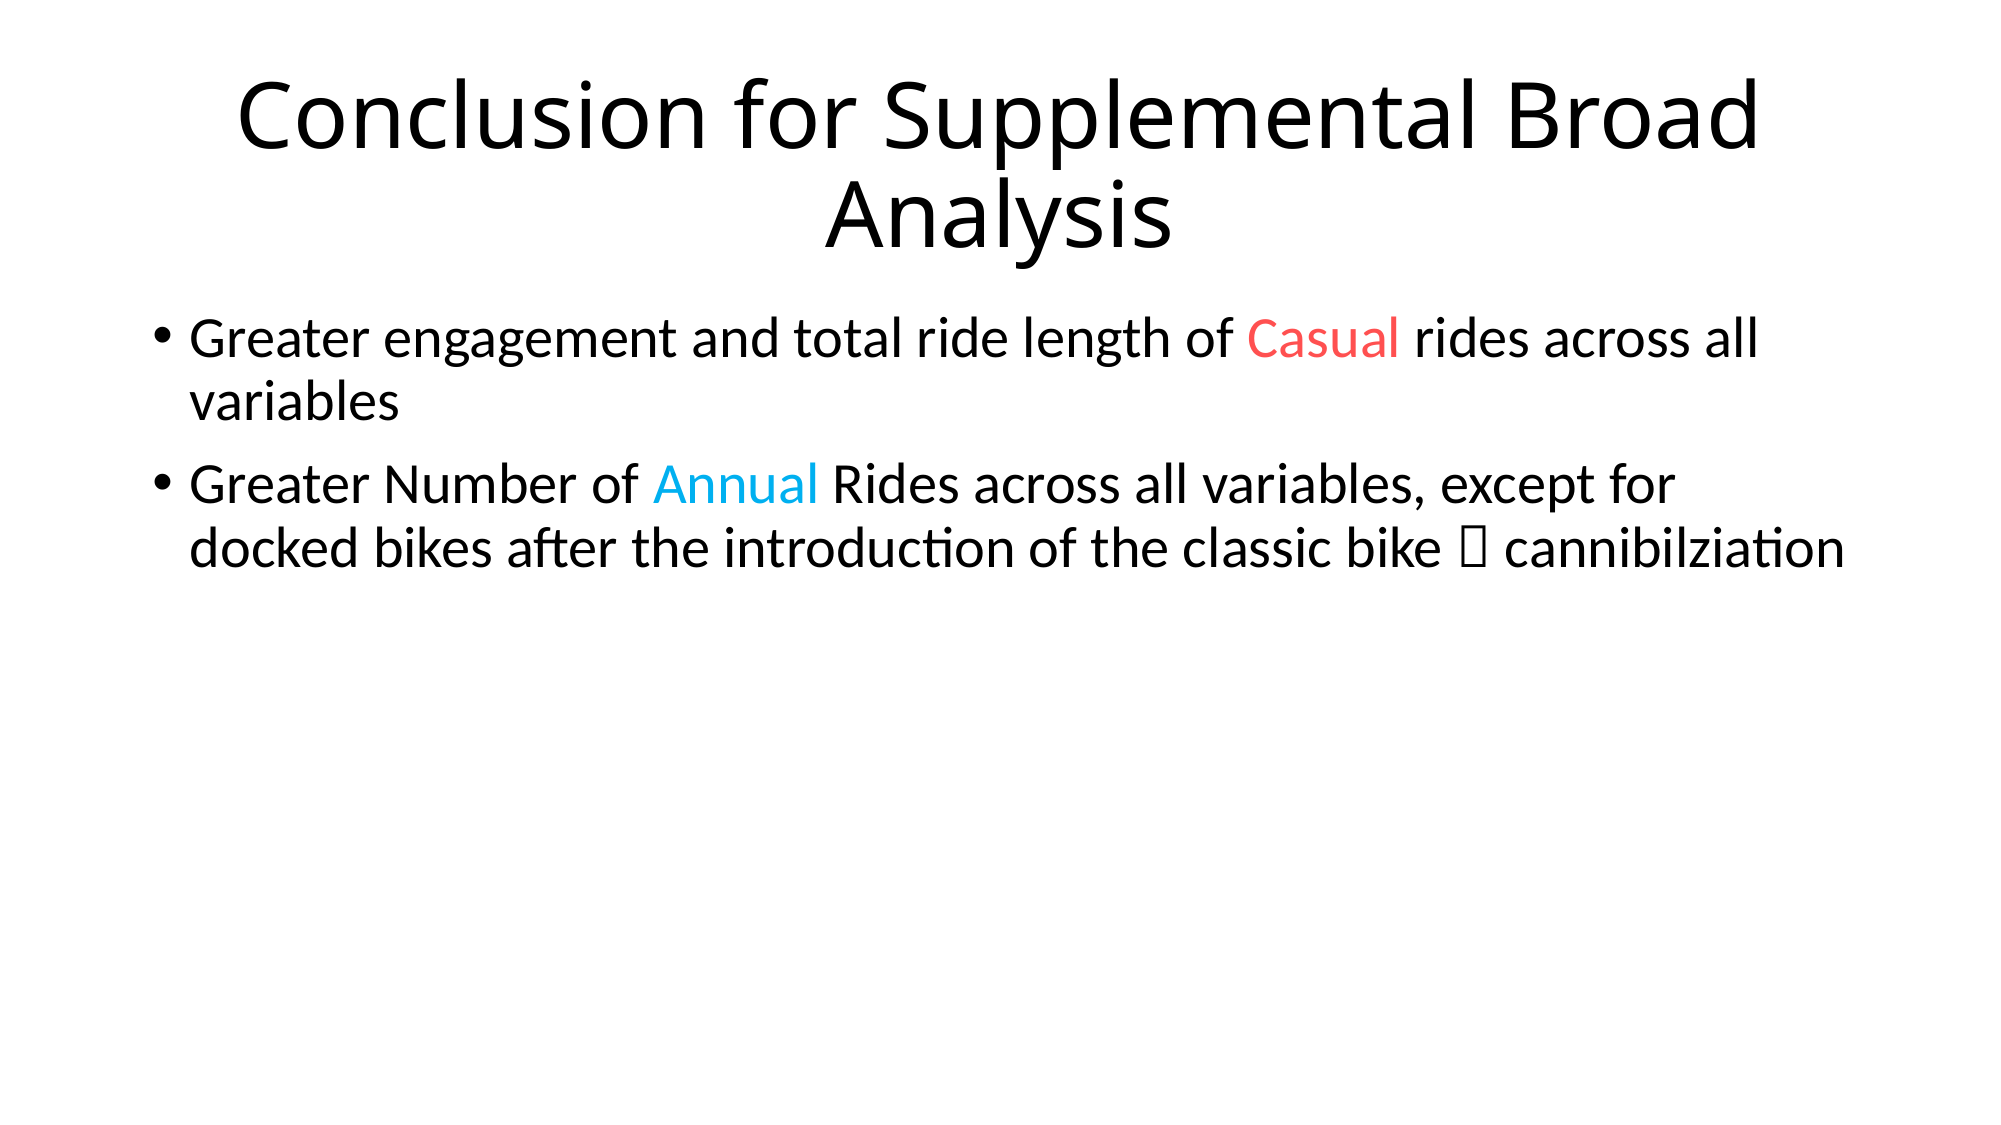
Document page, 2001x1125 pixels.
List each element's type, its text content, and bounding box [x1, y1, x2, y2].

title Conclusion for Supplemental Broad Analysis [137, 59, 1863, 278]
list Greater engagement and total ride length of Casual rides across all variables Greater Number of Annual Rides across all variables, except for docked bikes after the introduction of the classic bike  cannibilziation [137, 299, 1863, 1014]
